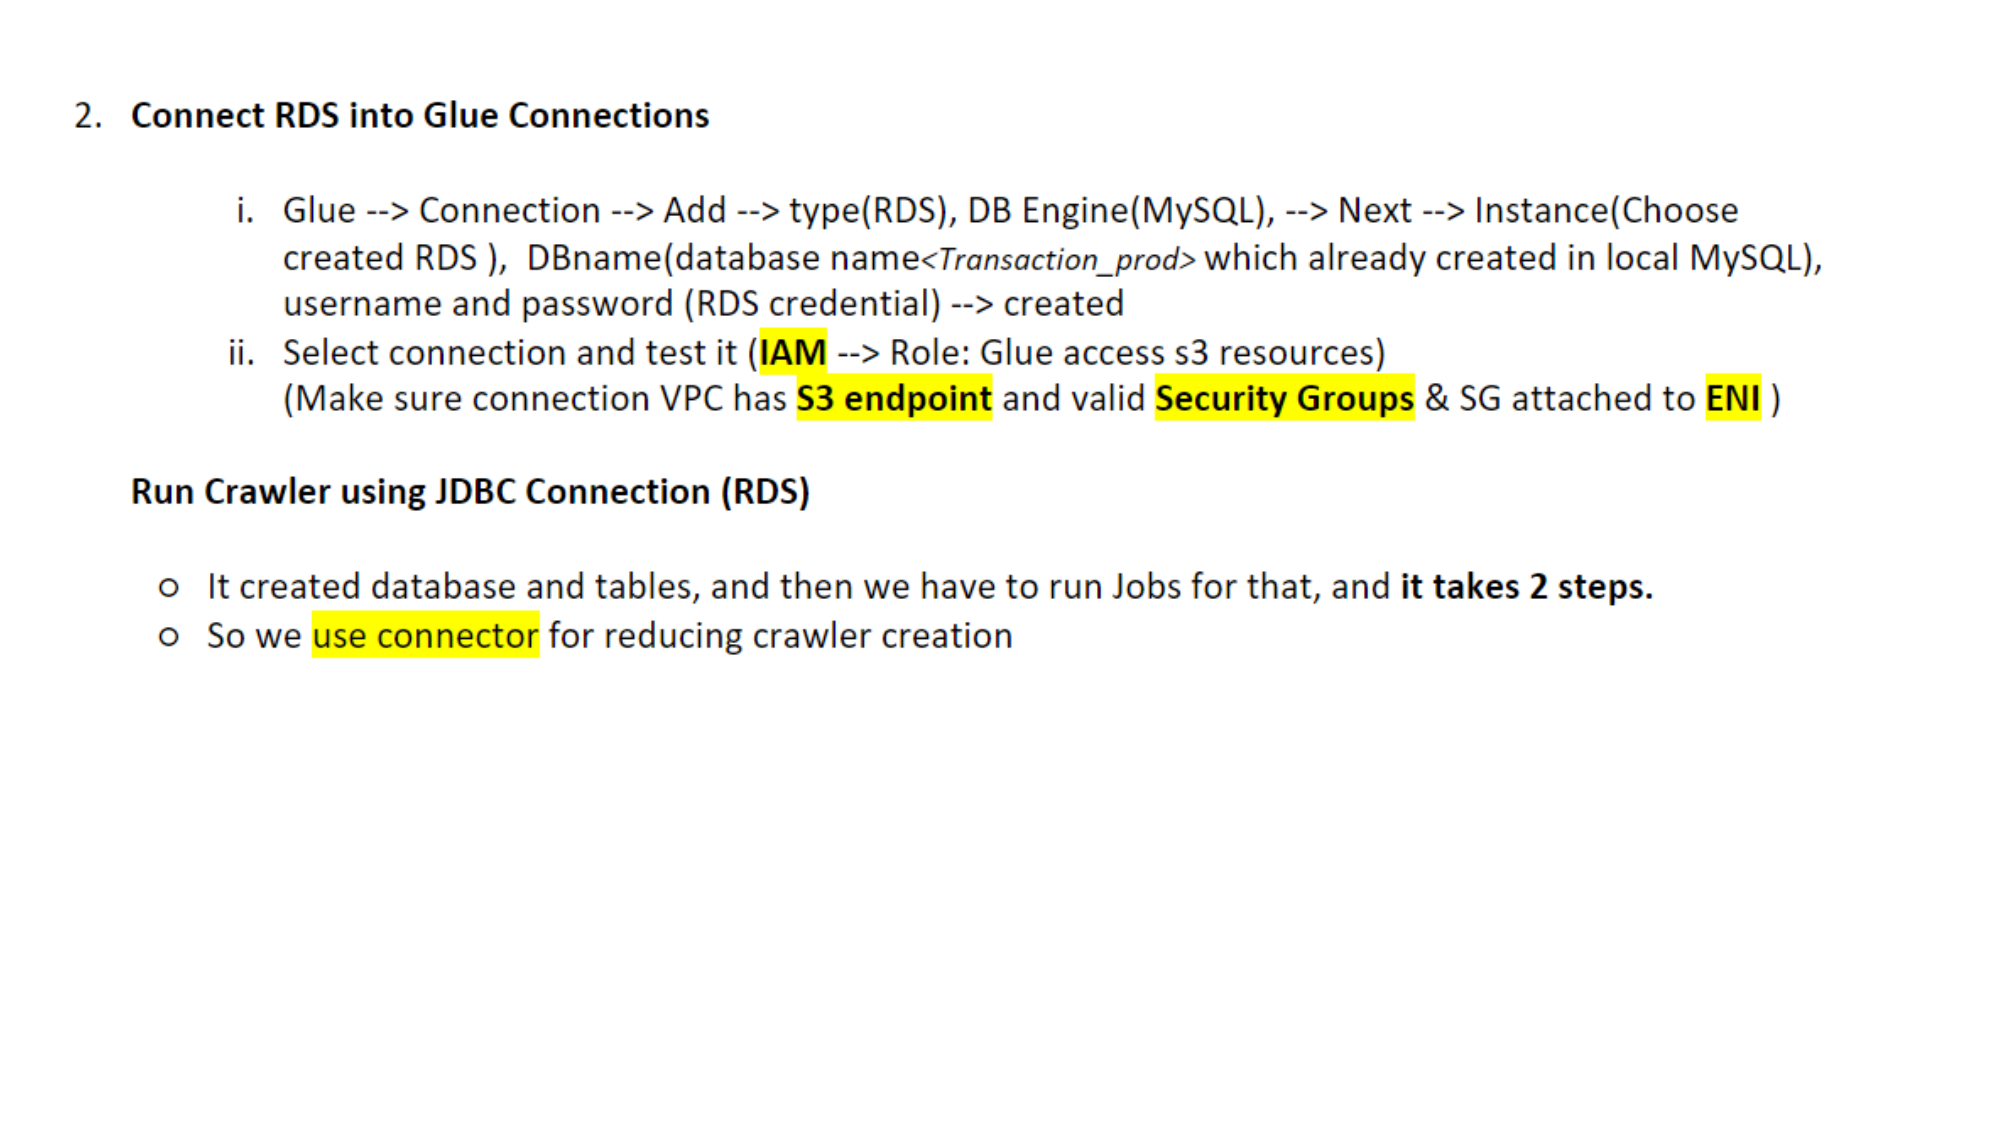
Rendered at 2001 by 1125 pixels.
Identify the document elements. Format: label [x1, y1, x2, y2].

picture [62, 77, 1831, 682]
